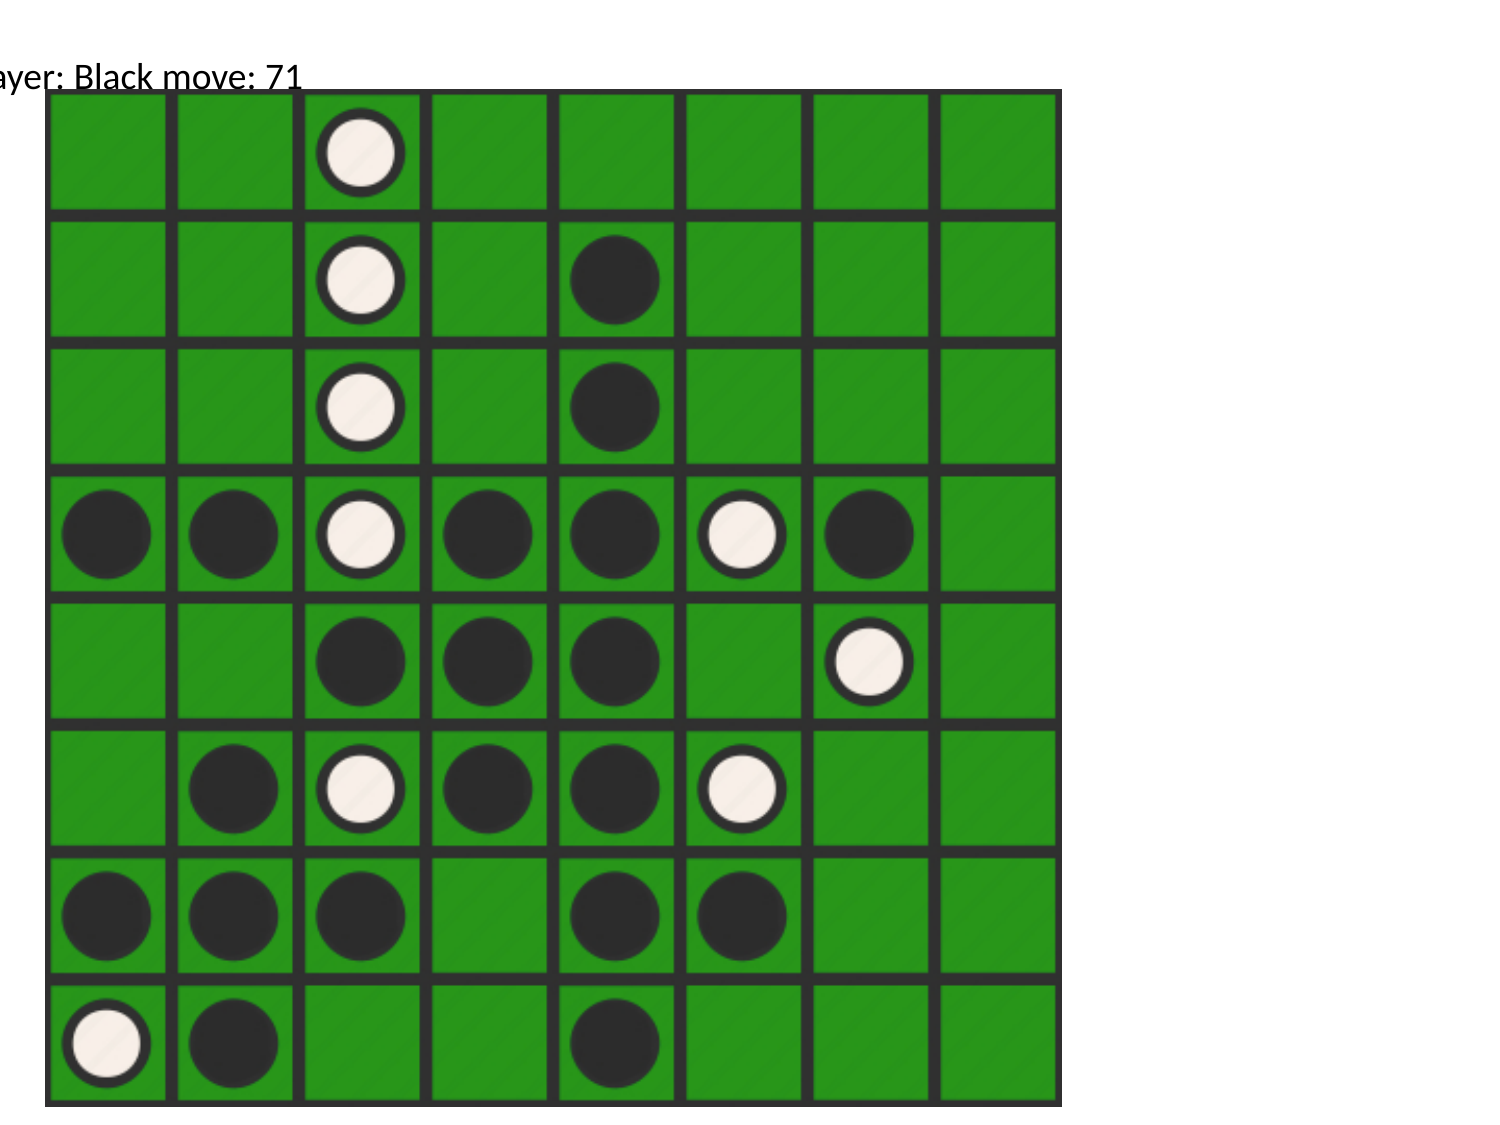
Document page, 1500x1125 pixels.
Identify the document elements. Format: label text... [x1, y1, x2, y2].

picture [44, 89, 1062, 1107]
text_box turn: 25 player: Black move: 71 [0, 44, 319, 105]
